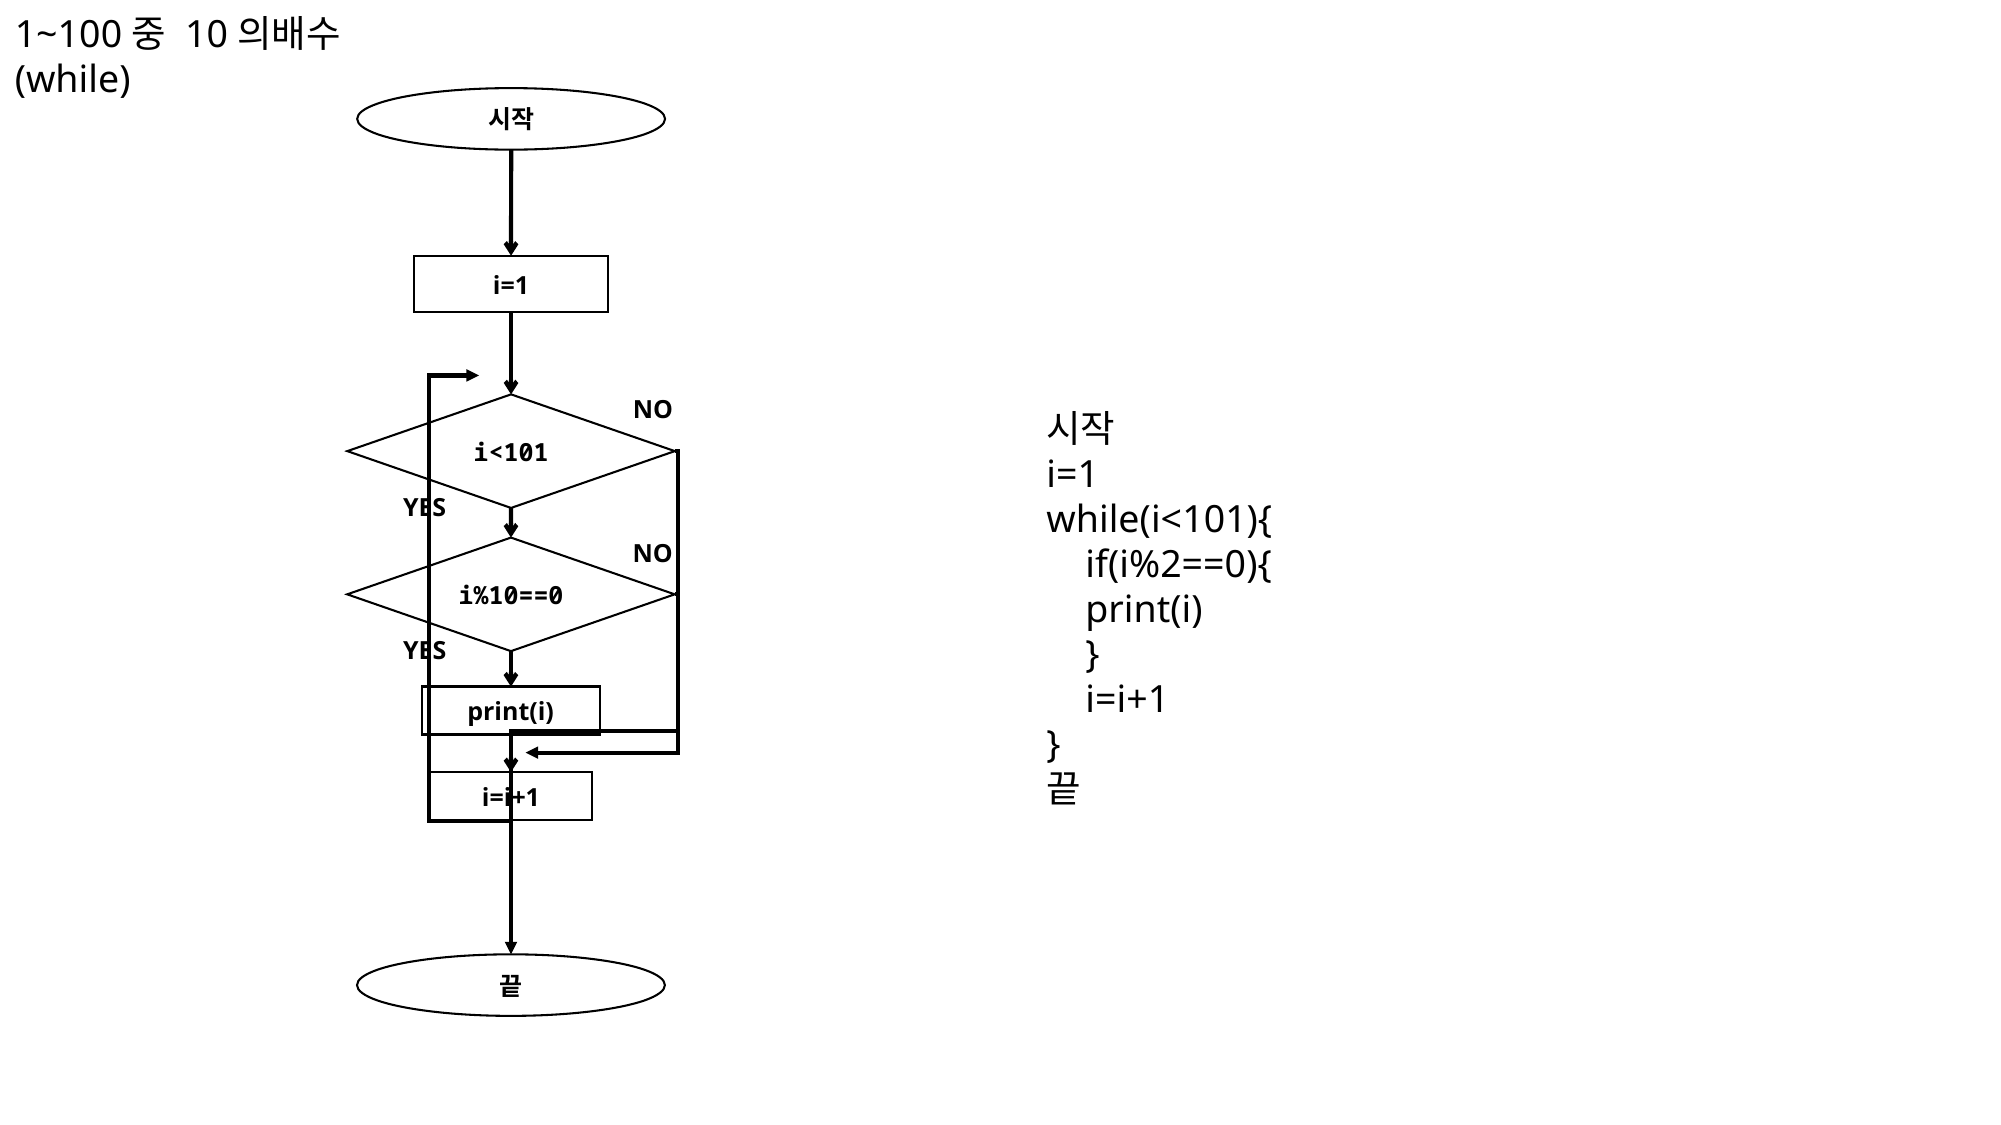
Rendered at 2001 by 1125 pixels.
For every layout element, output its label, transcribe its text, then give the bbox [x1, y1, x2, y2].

text_box print(i) [421, 685, 427, 736]
text_box 시작 i=1 while(i<101){ if(i%2==0){ print(i) } i=i+1 } 끝 [1031, 397, 1619, 818]
text_box NO [675, 529, 692, 575]
text_box 끝 [355, 953, 666, 1017]
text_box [525, 594, 675, 753]
text_box i<101 [431, 393, 675, 508]
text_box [272, 581, 718, 614]
text_box 시작 [356, 87, 667, 151]
text_box print(i) [431, 685, 510, 736]
text_box YES [388, 483, 427, 529]
text_box i=i+1 [429, 771, 510, 821]
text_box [510, 614, 675, 955]
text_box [510, 451, 675, 581]
text_box i%10==0 [400, 614, 510, 652]
text_box i%10==0 [382, 537, 510, 581]
text_box NO [618, 386, 692, 432]
text_box YES [431, 483, 462, 529]
text_box i<101 [344, 422, 427, 480]
text_box YES [388, 627, 462, 672]
text_box 1~100중 10의배수(while) [0, 2, 433, 108]
text_box i=1 [413, 255, 609, 313]
